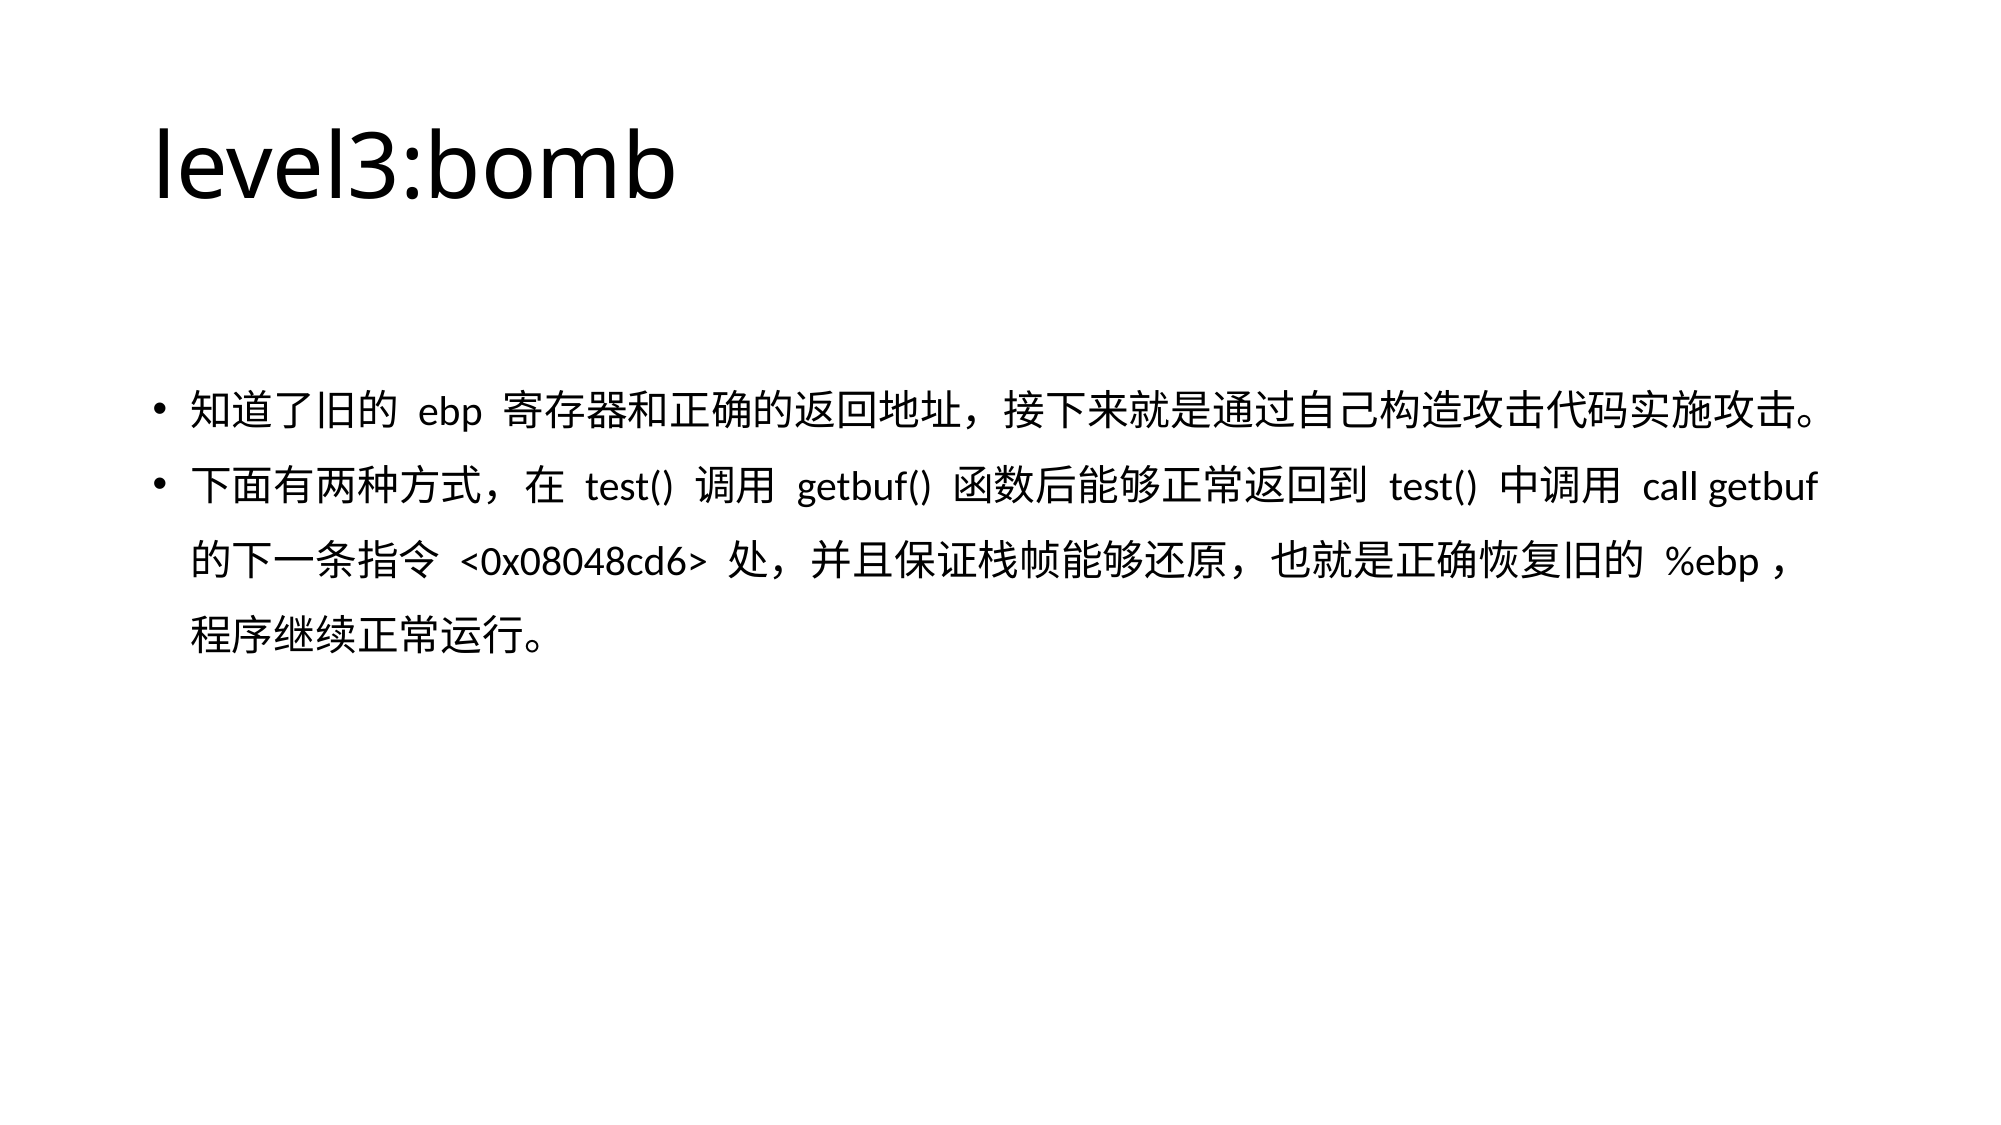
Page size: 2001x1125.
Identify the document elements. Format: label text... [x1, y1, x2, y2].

title level3:bomb [137, 59, 1863, 278]
text_box 知道了旧的 ebp 寄存器和正确的返回地址，接下来就是通过自己构造攻击代码实施攻击。 下面有两种方式，在 test() 调用 getbuf() 函数后能够正常返回到 test() 中调用 call getbuf 的下一条指令 <0x08048cd6> 处，并且保证栈帧能够还原，也就是正确恢复旧的 %ebp，程序继续正常运行。 [137, 351, 1863, 805]
